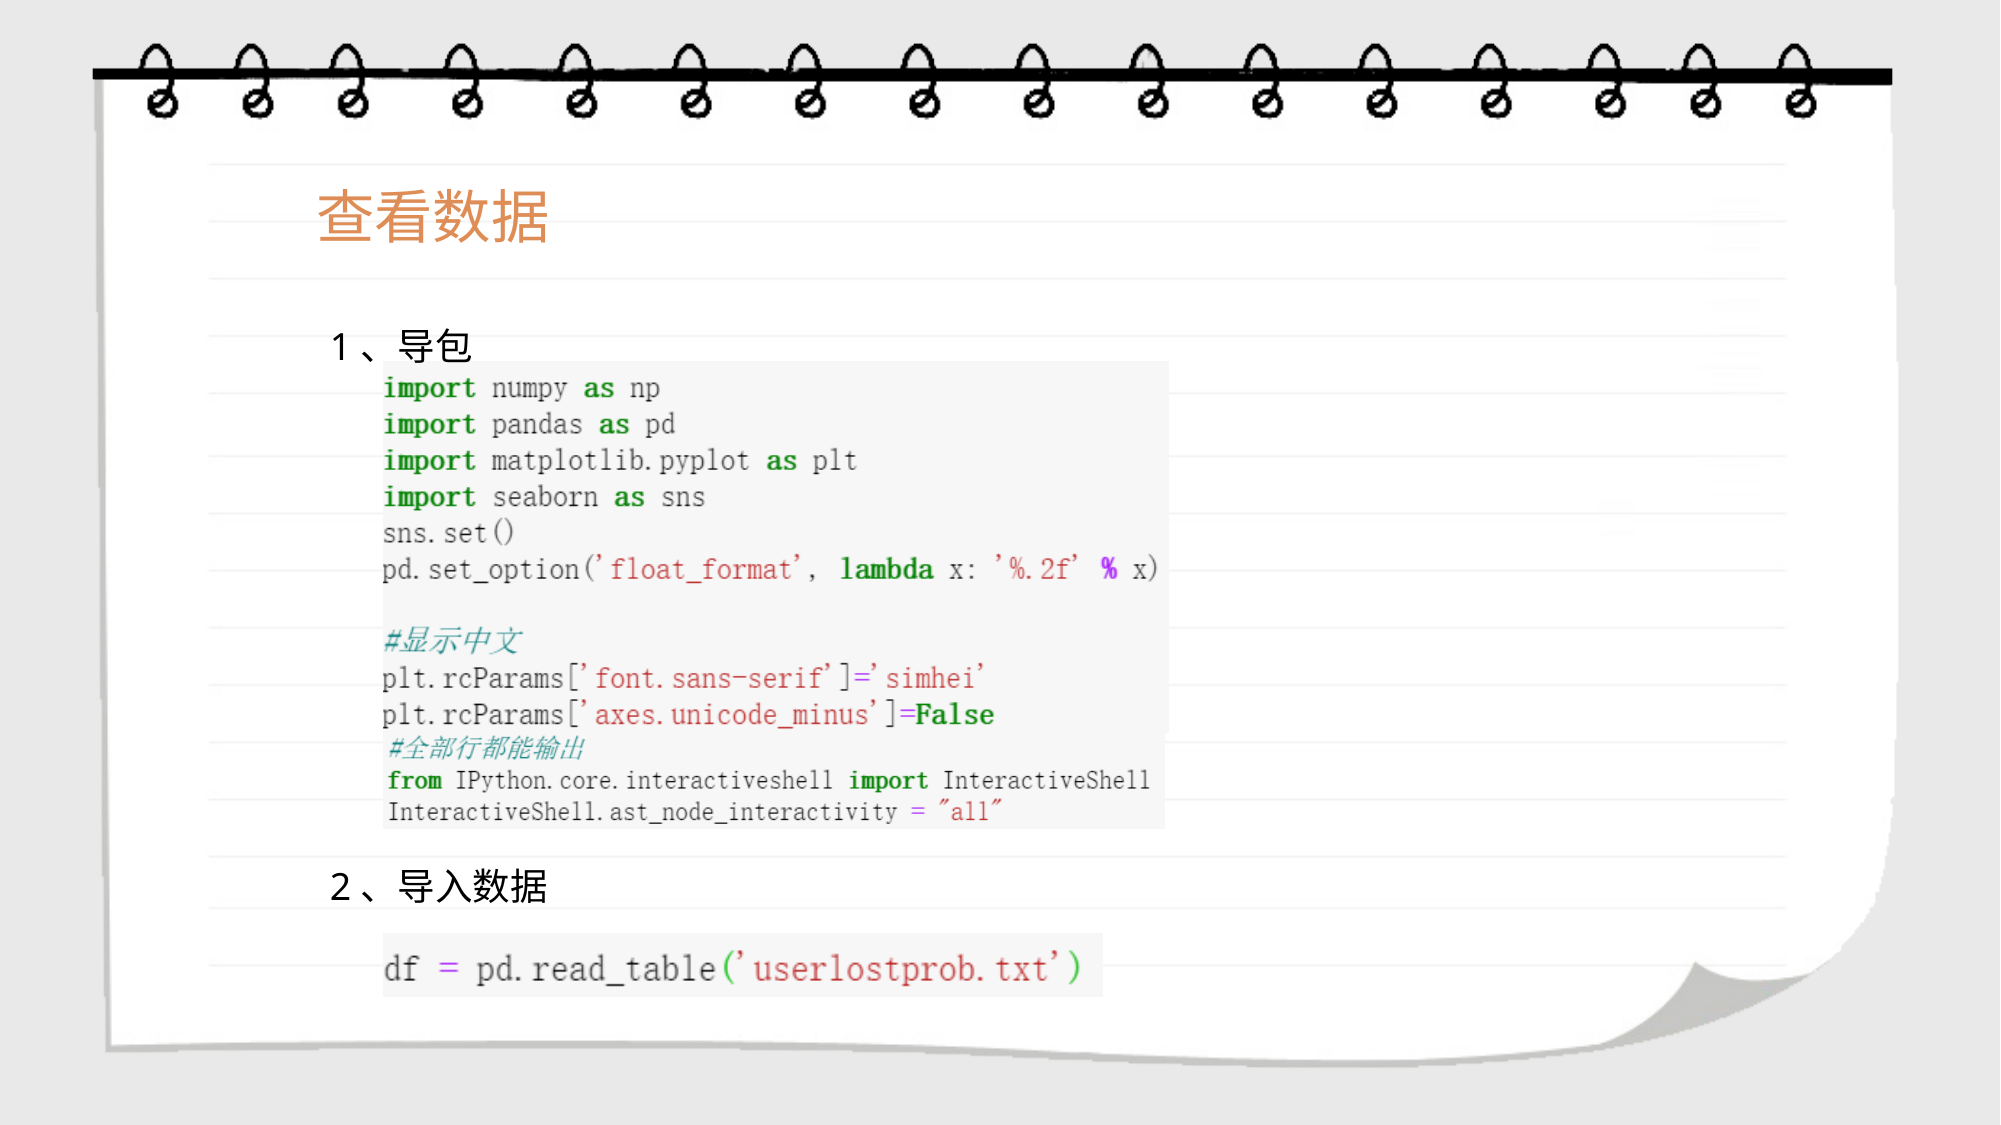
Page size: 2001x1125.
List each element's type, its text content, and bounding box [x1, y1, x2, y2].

text_box 1、导包 2、导入数据 [315, 315, 1642, 1051]
picture [49, 17, 1935, 1106]
text_box 查看数据 [200, 172, 666, 258]
